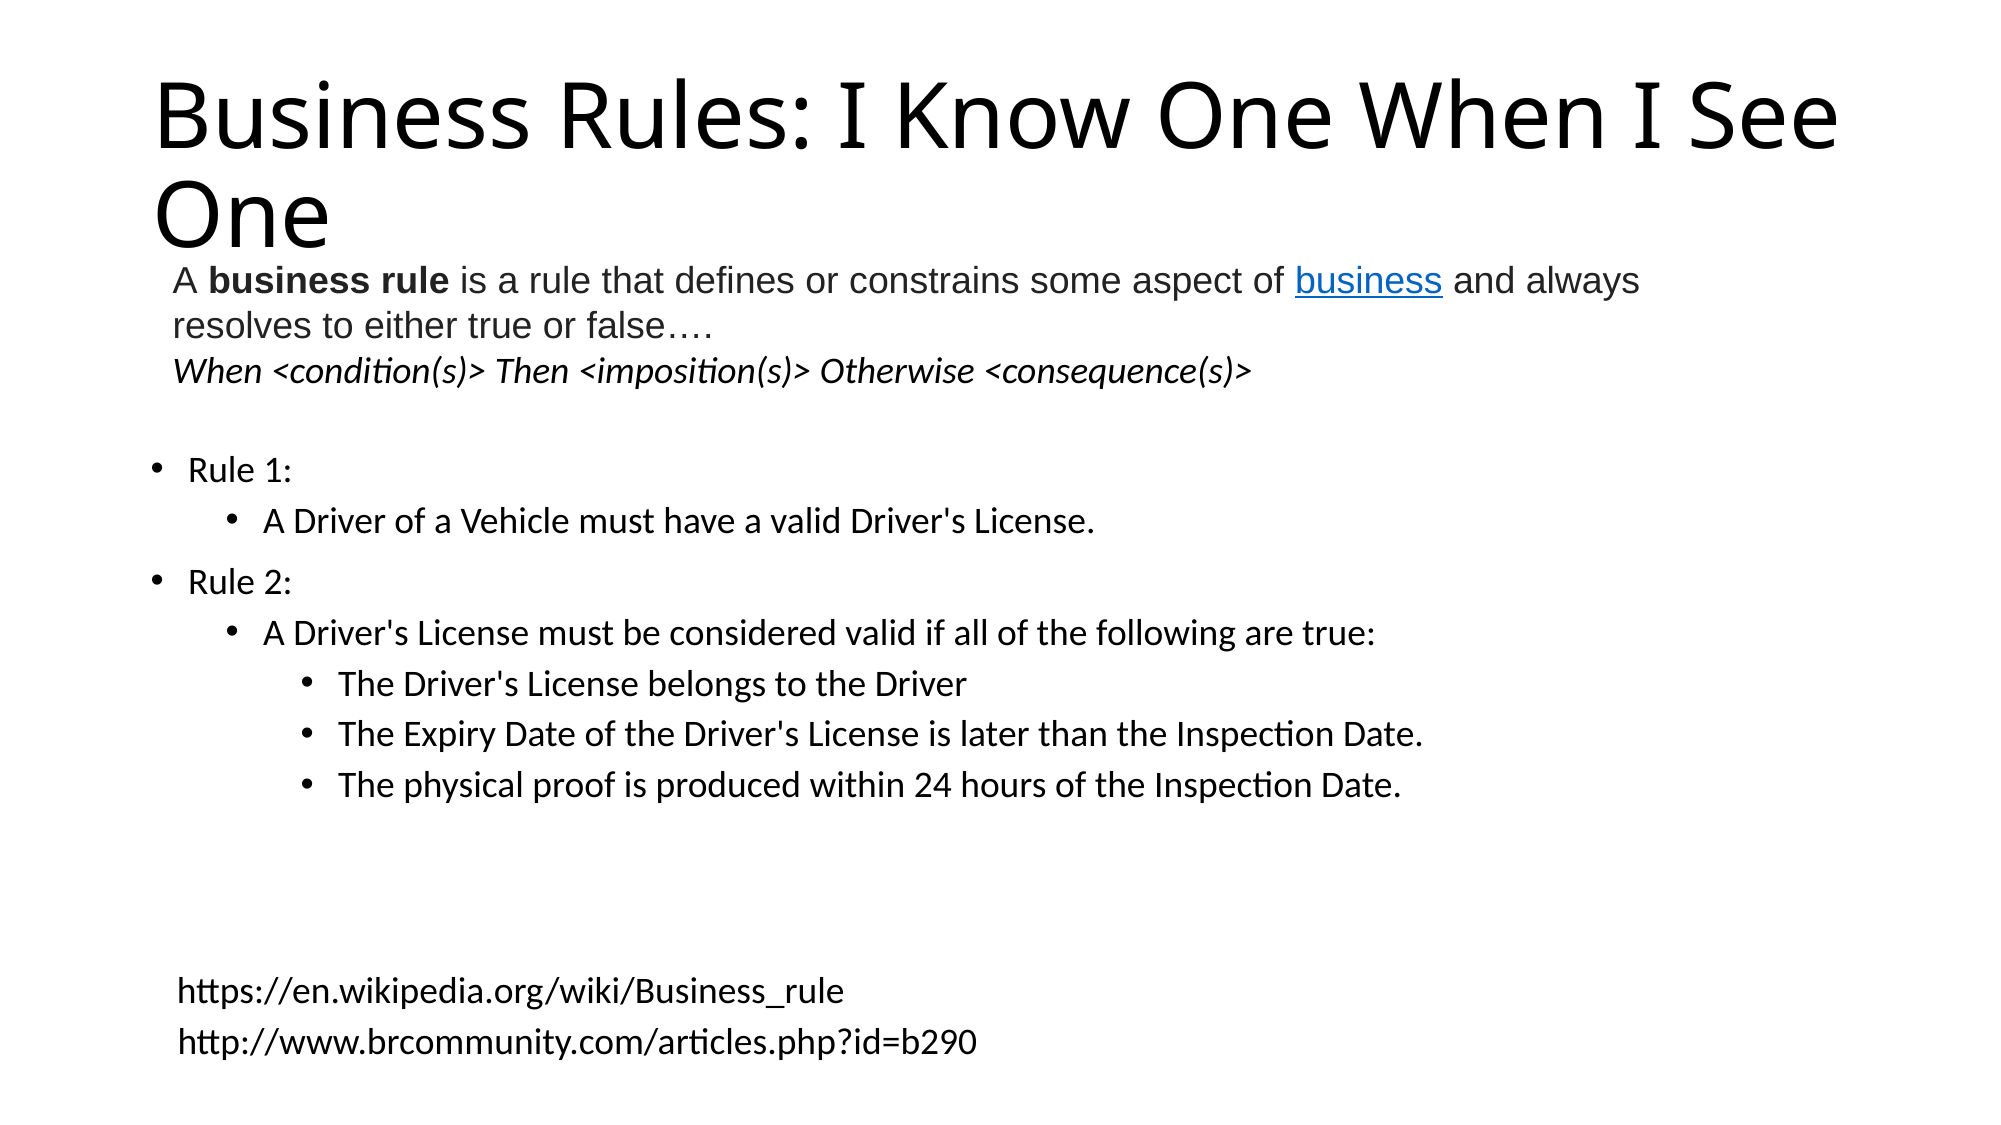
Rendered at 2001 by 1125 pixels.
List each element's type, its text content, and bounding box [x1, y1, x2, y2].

text_box https://en.wikipedia.org/wiki/Business_rule [162, 958, 861, 1018]
title Business Rules: I Know One When I See One [137, 59, 1863, 278]
list Rule 1: A Driver of a Vehicle must have a valid Driver's License. Rule 2: A Driver's License must be considered valid if all of the following are true: The Driver's License belongs to the Driver The Expiry Date of the Driver's License is later than the Inspection Date. The physical proof is produced within 24 hours of the Inspection Date. [135, 442, 1861, 842]
text_box http://www.brcommunity.com/articles.php?id=b290 [162, 1009, 994, 1070]
text_box A business rule is a rule that defines or constrains some aspect of business and always resolves to either true or false…. When <condition(s)> Then <imposition(s)> Otherwise <consequence(s)> [157, 249, 1795, 444]
